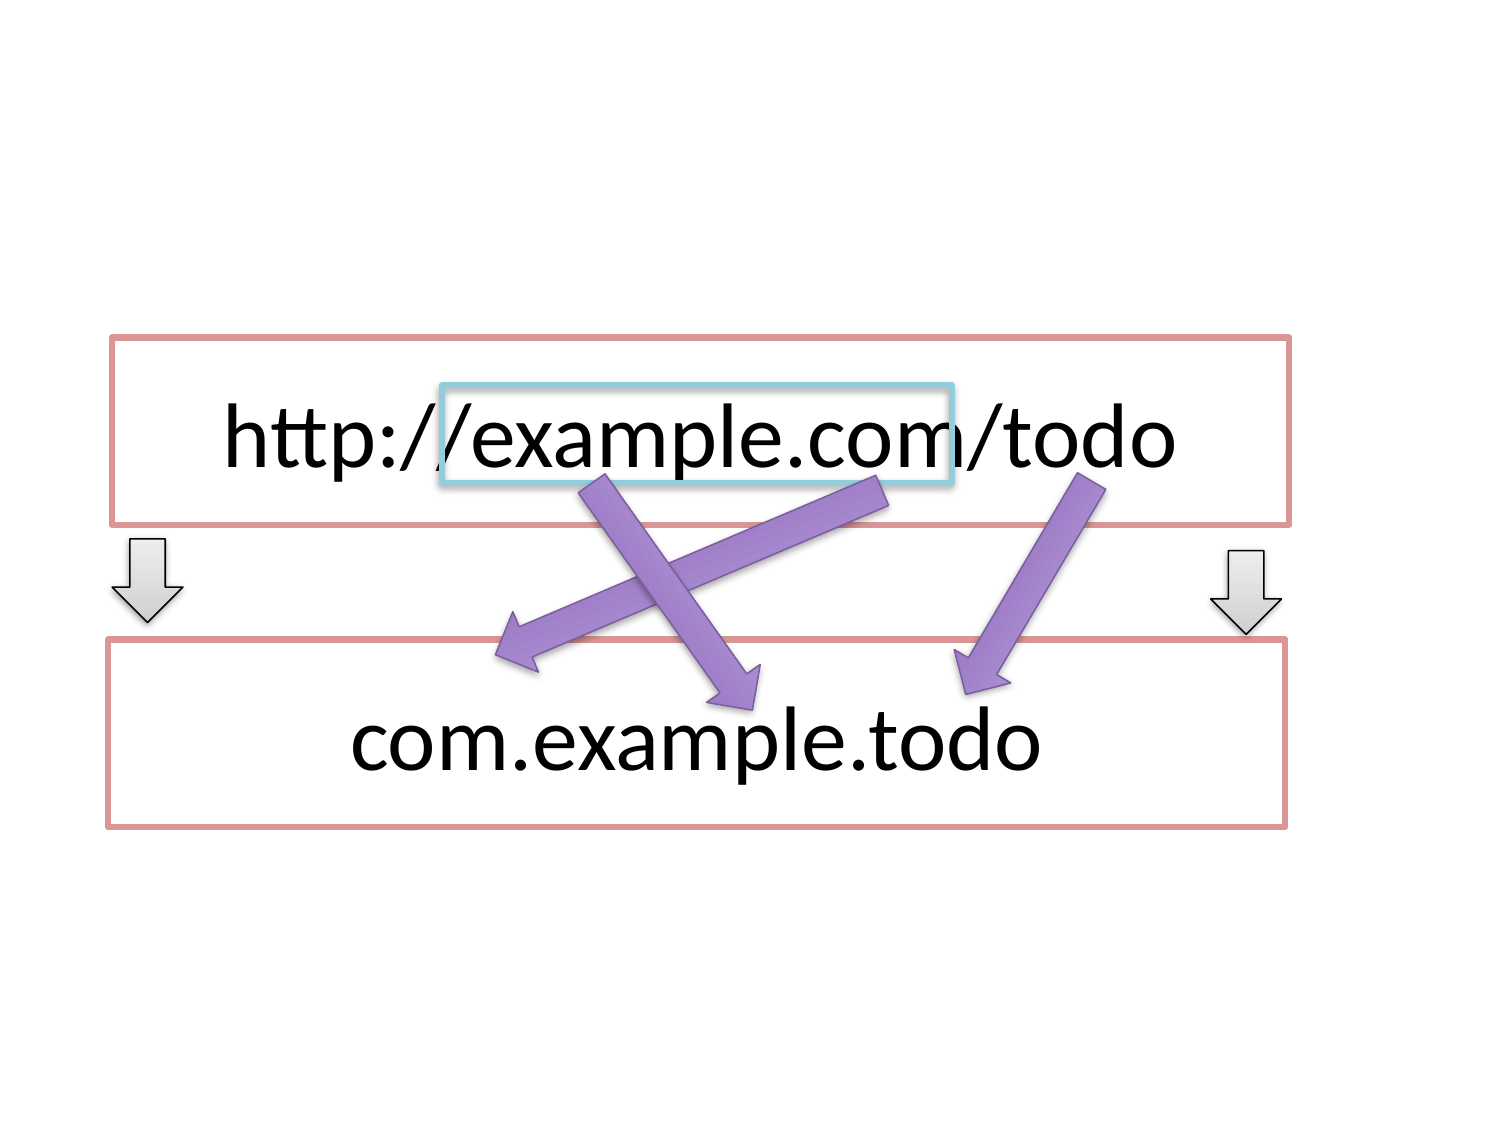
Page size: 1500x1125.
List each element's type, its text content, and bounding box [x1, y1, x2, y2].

text_box [577, 473, 761, 711]
text_box [494, 579, 650, 673]
title http://example.com/todo [112, 337, 1290, 525]
text_box [441, 385, 953, 484]
text_box [671, 474, 890, 591]
text_box com.example.todo [108, 639, 1286, 827]
text_box [1209, 549, 1283, 635]
text_box [111, 538, 184, 624]
text_box [953, 472, 1107, 696]
